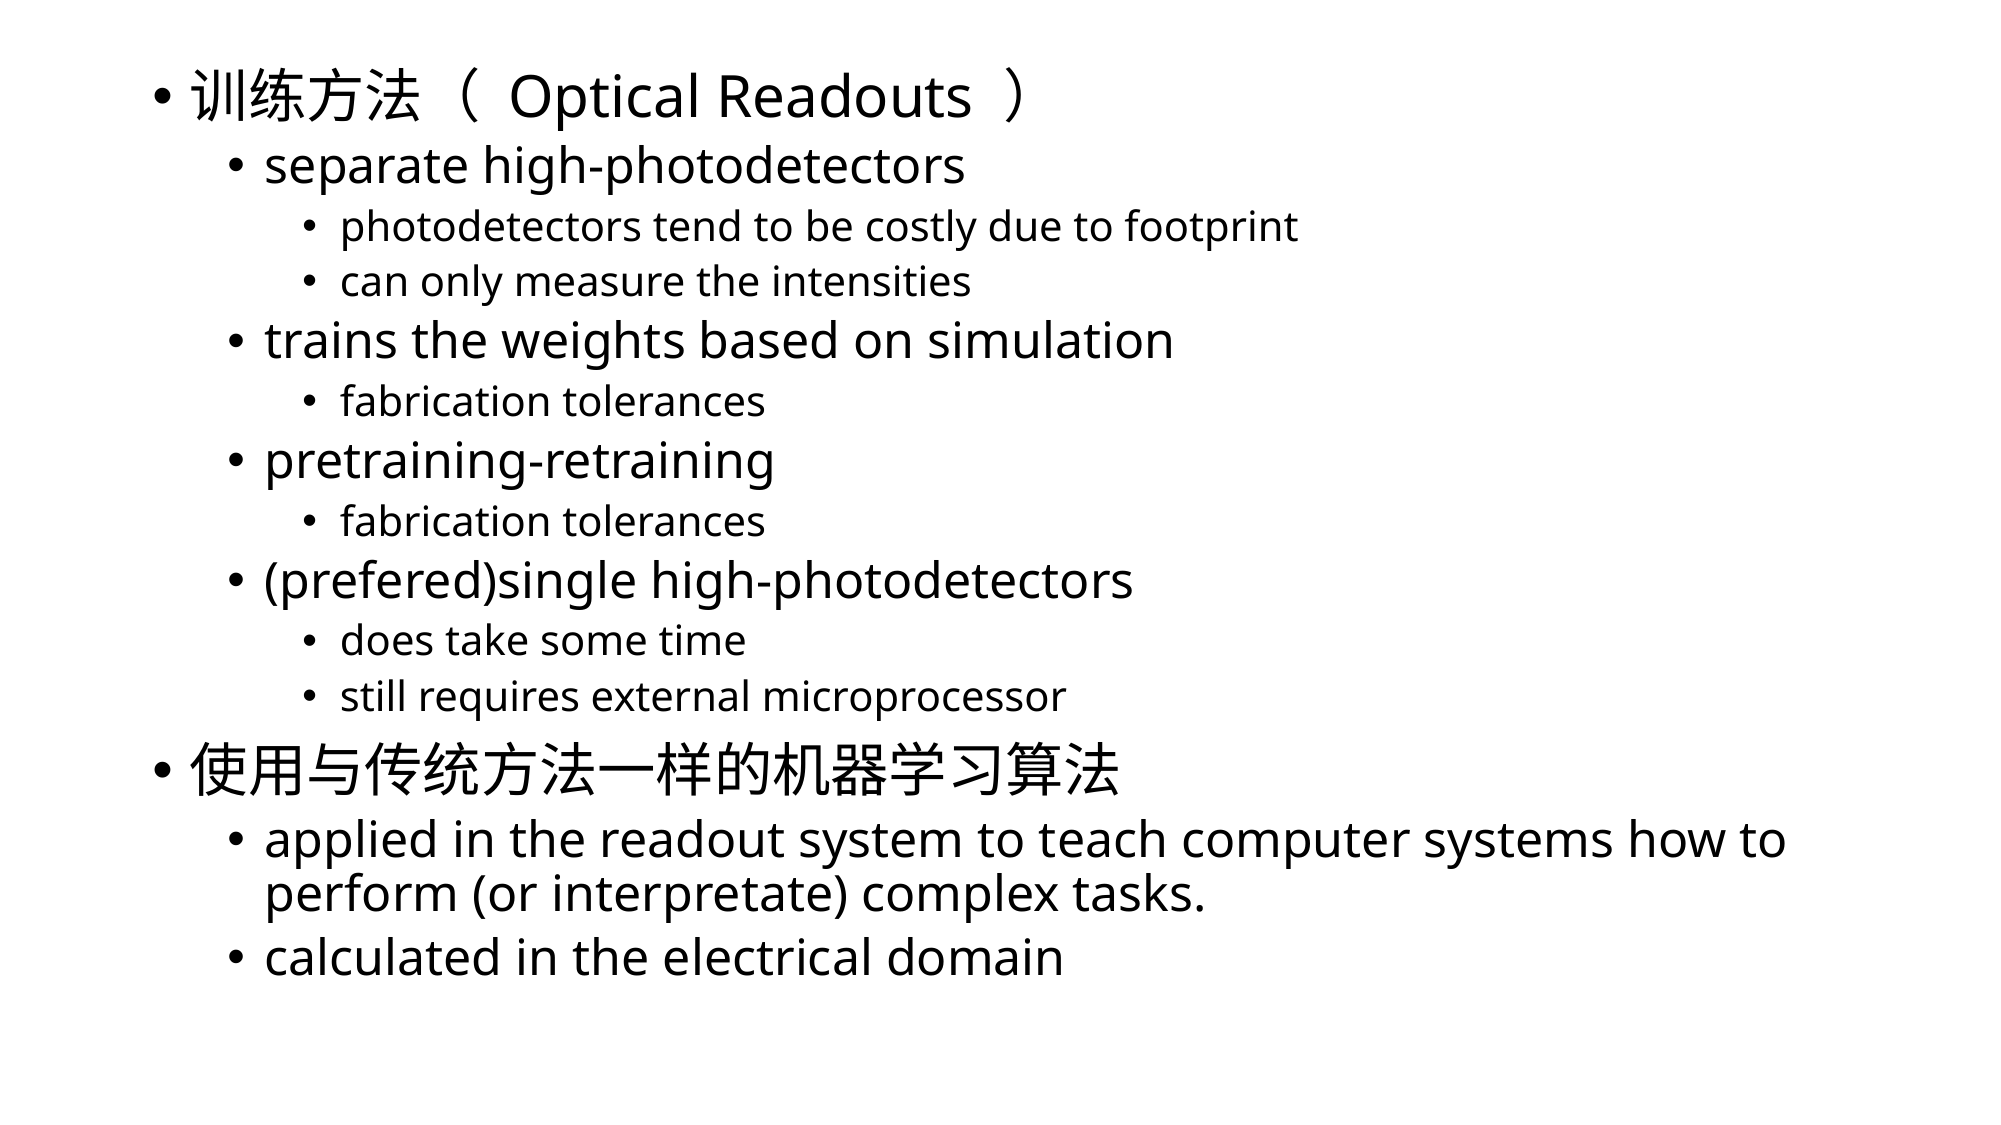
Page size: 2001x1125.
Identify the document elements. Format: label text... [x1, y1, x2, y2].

list 训练方法（ Optical Readouts ） separate high-photodetectors photodetectors tend to be costly due to footprint can only measure the intensities trains the weights based on simulation fabrication tolerances pretraining-retraining fabrication tolerances (prefered)single high-photodetectors does take some time still requires external microprocessor 使用与传统方法一样的机器学习算法 applied in the readout system to teach computer systems how to perform (or interpretate) complex tasks. calculated in the electrical domain [137, 59, 1863, 1092]
